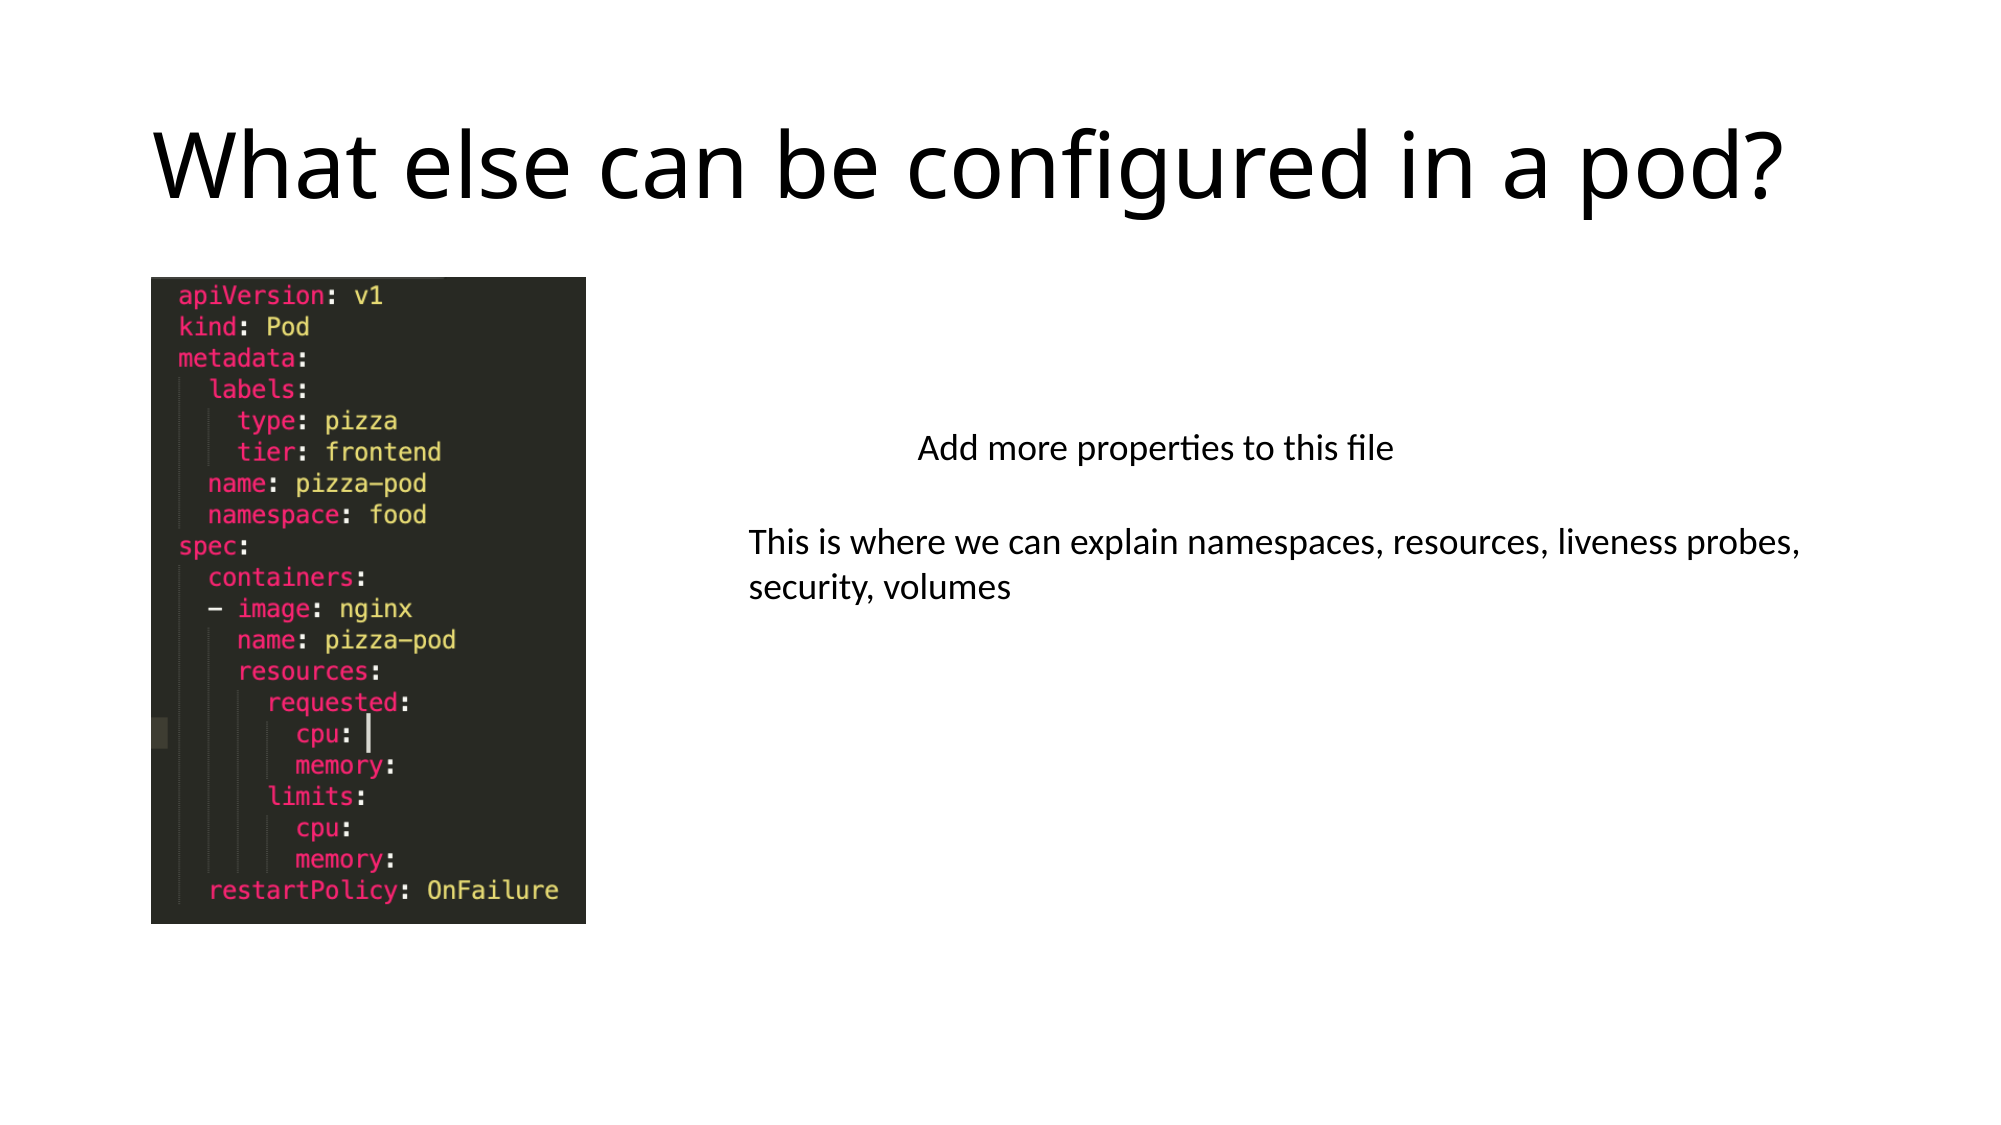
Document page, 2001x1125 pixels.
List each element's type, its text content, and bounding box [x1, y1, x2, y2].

title What else can be configured in a pod? [137, 59, 1863, 278]
text_box This is where we can explain namespaces, resources, liveness probes, security, volumes [733, 509, 1887, 615]
text_box Add more properties to this file [902, 415, 1410, 476]
picture [151, 277, 586, 924]
